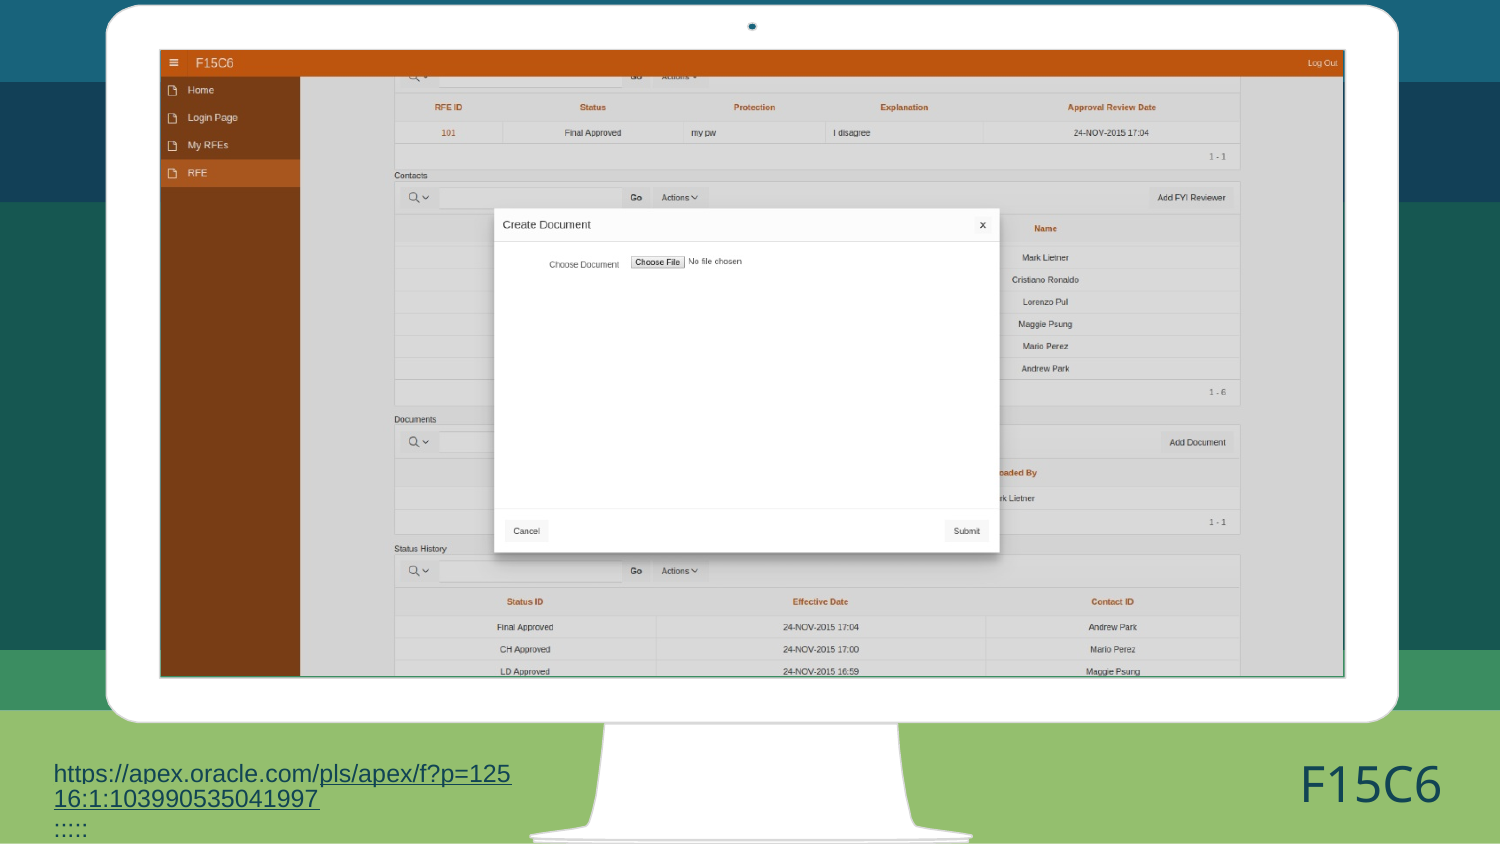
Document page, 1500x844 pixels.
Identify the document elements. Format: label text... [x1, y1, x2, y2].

text_box https://apex.oracle.com/pls/apex/f?p=12516:1:103990535041997::::: [38, 712, 538, 844]
text_box [106, 5, 1399, 844]
list F15C6 [1275, 746, 1467, 828]
picture [160, 50, 1343, 676]
